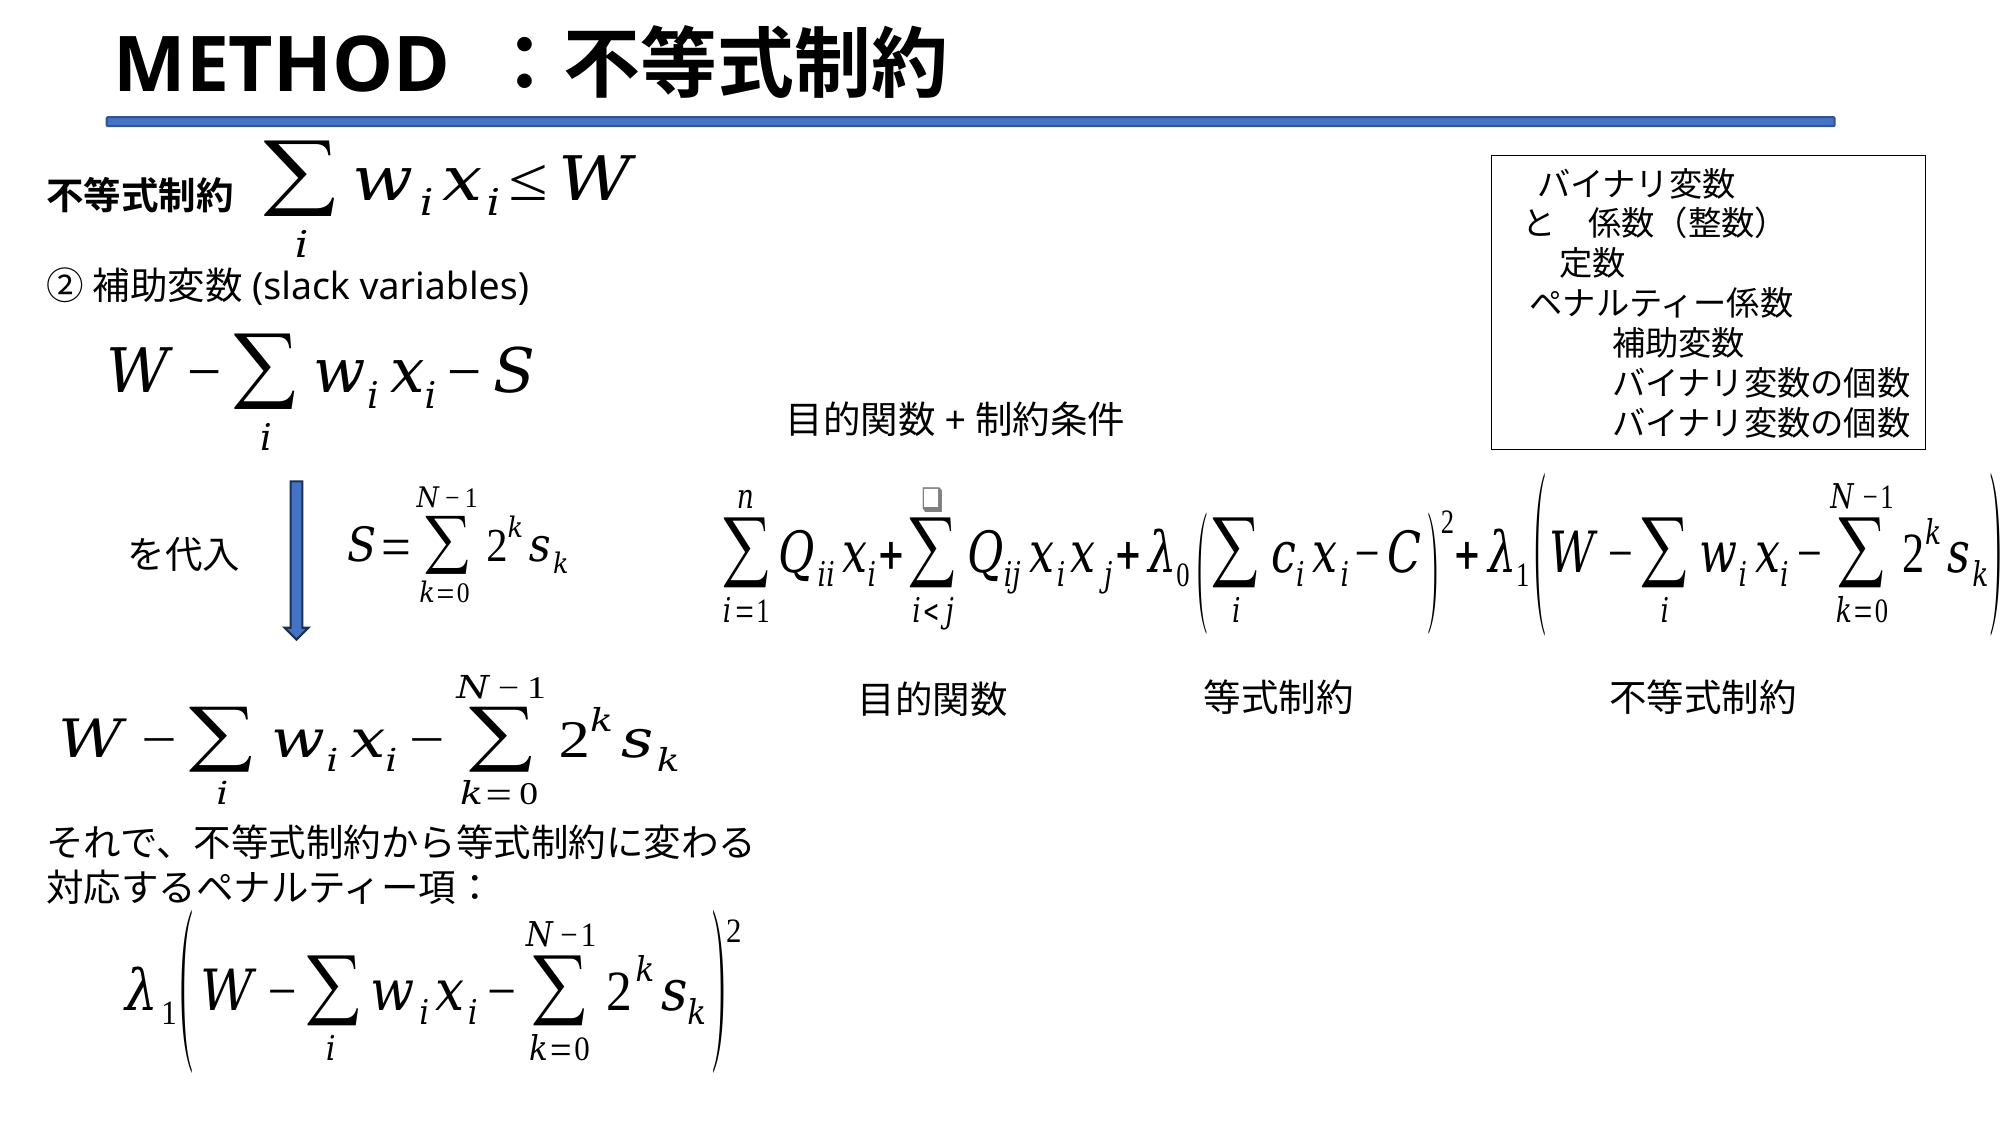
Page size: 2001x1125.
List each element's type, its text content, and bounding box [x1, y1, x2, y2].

text_box 不等式制約 [31, 164, 277, 225]
title METHOD ：不等式制約 [98, 17, 1827, 116]
text_box それで、不等式制約から等式制約に変わる 対応するペナルティー項： [31, 811, 772, 917]
text_box [282, 480, 311, 642]
text_box ②補助変数(slack variables) [31, 255, 771, 360]
text_box 等式制約 [1188, 666, 1369, 726]
text_box 目的関数+制約条件 [770, 389, 1140, 449]
text_box [105, 116, 1836, 128]
text_box 目的関数 [843, 668, 1023, 729]
text_box 不等式制約 [1594, 666, 1812, 726]
